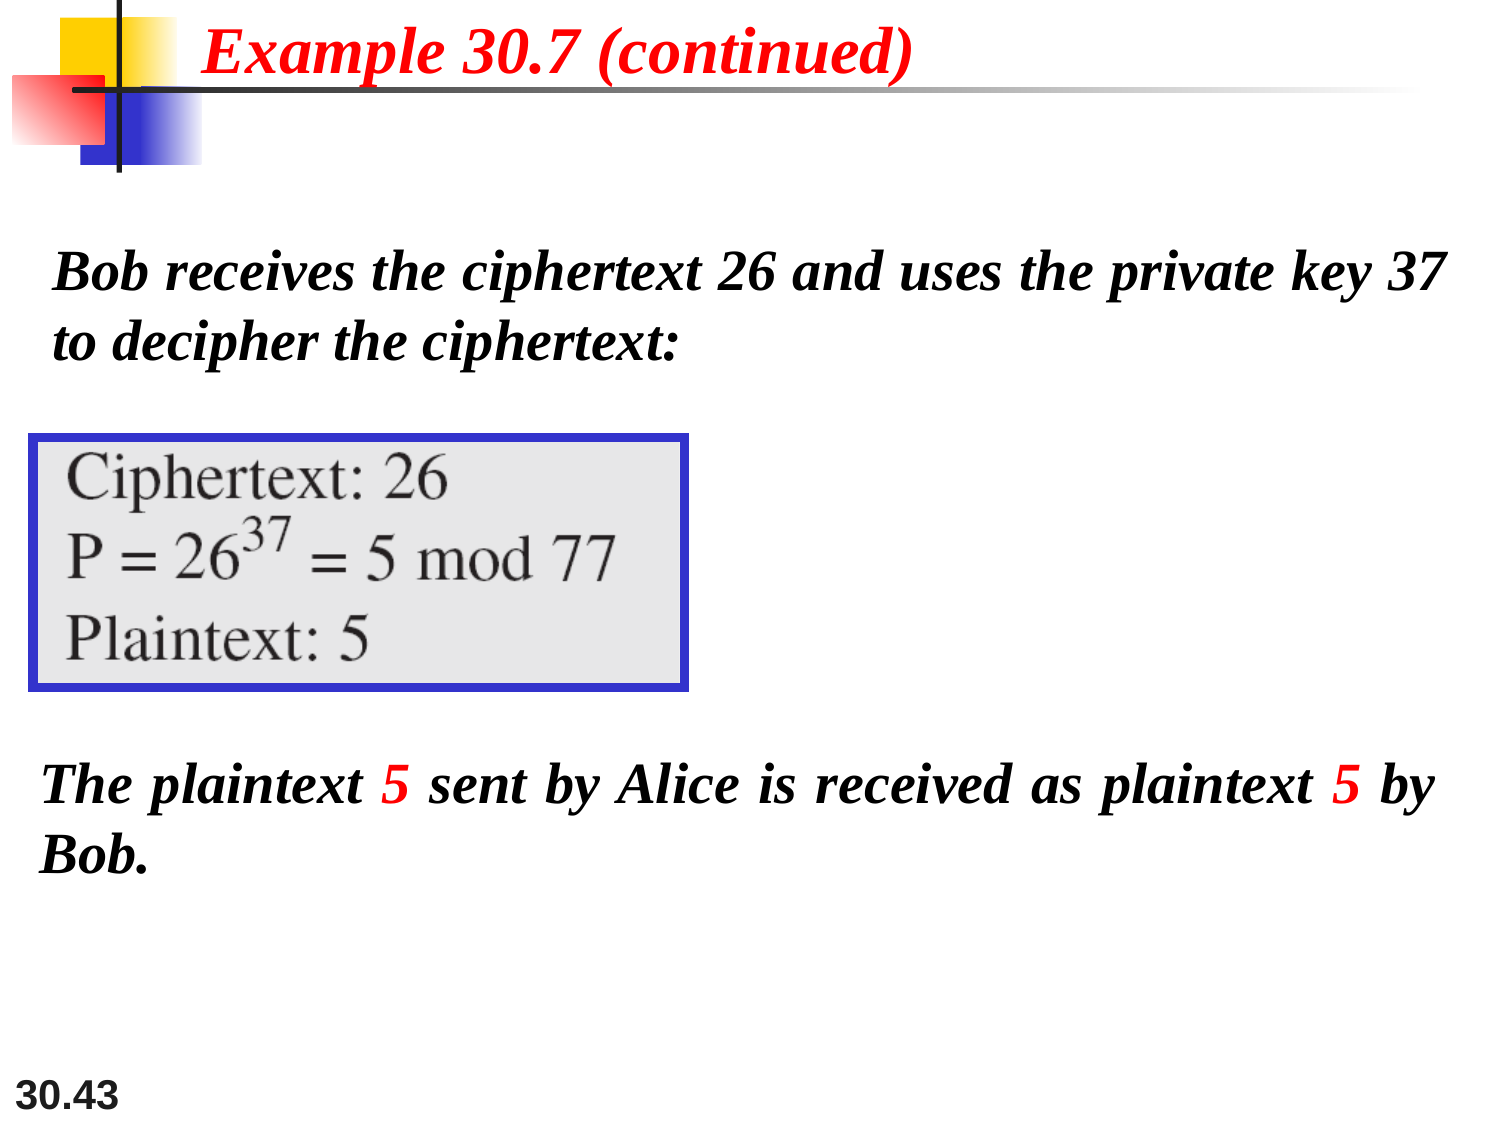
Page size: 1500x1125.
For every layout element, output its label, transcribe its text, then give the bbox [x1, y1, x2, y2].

text_box [80, 93, 116, 165]
text_box [122, 17, 177, 86]
text_box [116, 93, 122, 173]
text_box [60, 17, 116, 86]
text_box Bob receives the ciphertext 26 and uses the private key 37 to decipher the ciphertext: [37, 224, 1463, 380]
text_box [72, 87, 186, 93]
text_box [141, 93, 202, 165]
text_box [932, 87, 1423, 93]
text_box [122, 93, 141, 165]
text_box [12, 75, 105, 145]
picture [37, 442, 680, 683]
slide_number 30.43 [0, 1050, 313, 1125]
text_box [116, 0, 122, 87]
text_box Example 30.7 (continued) [186, 0, 932, 95]
text_box The plaintext 5 sent by Alice is received as plaintext 5 by Bob. [24, 737, 1450, 893]
